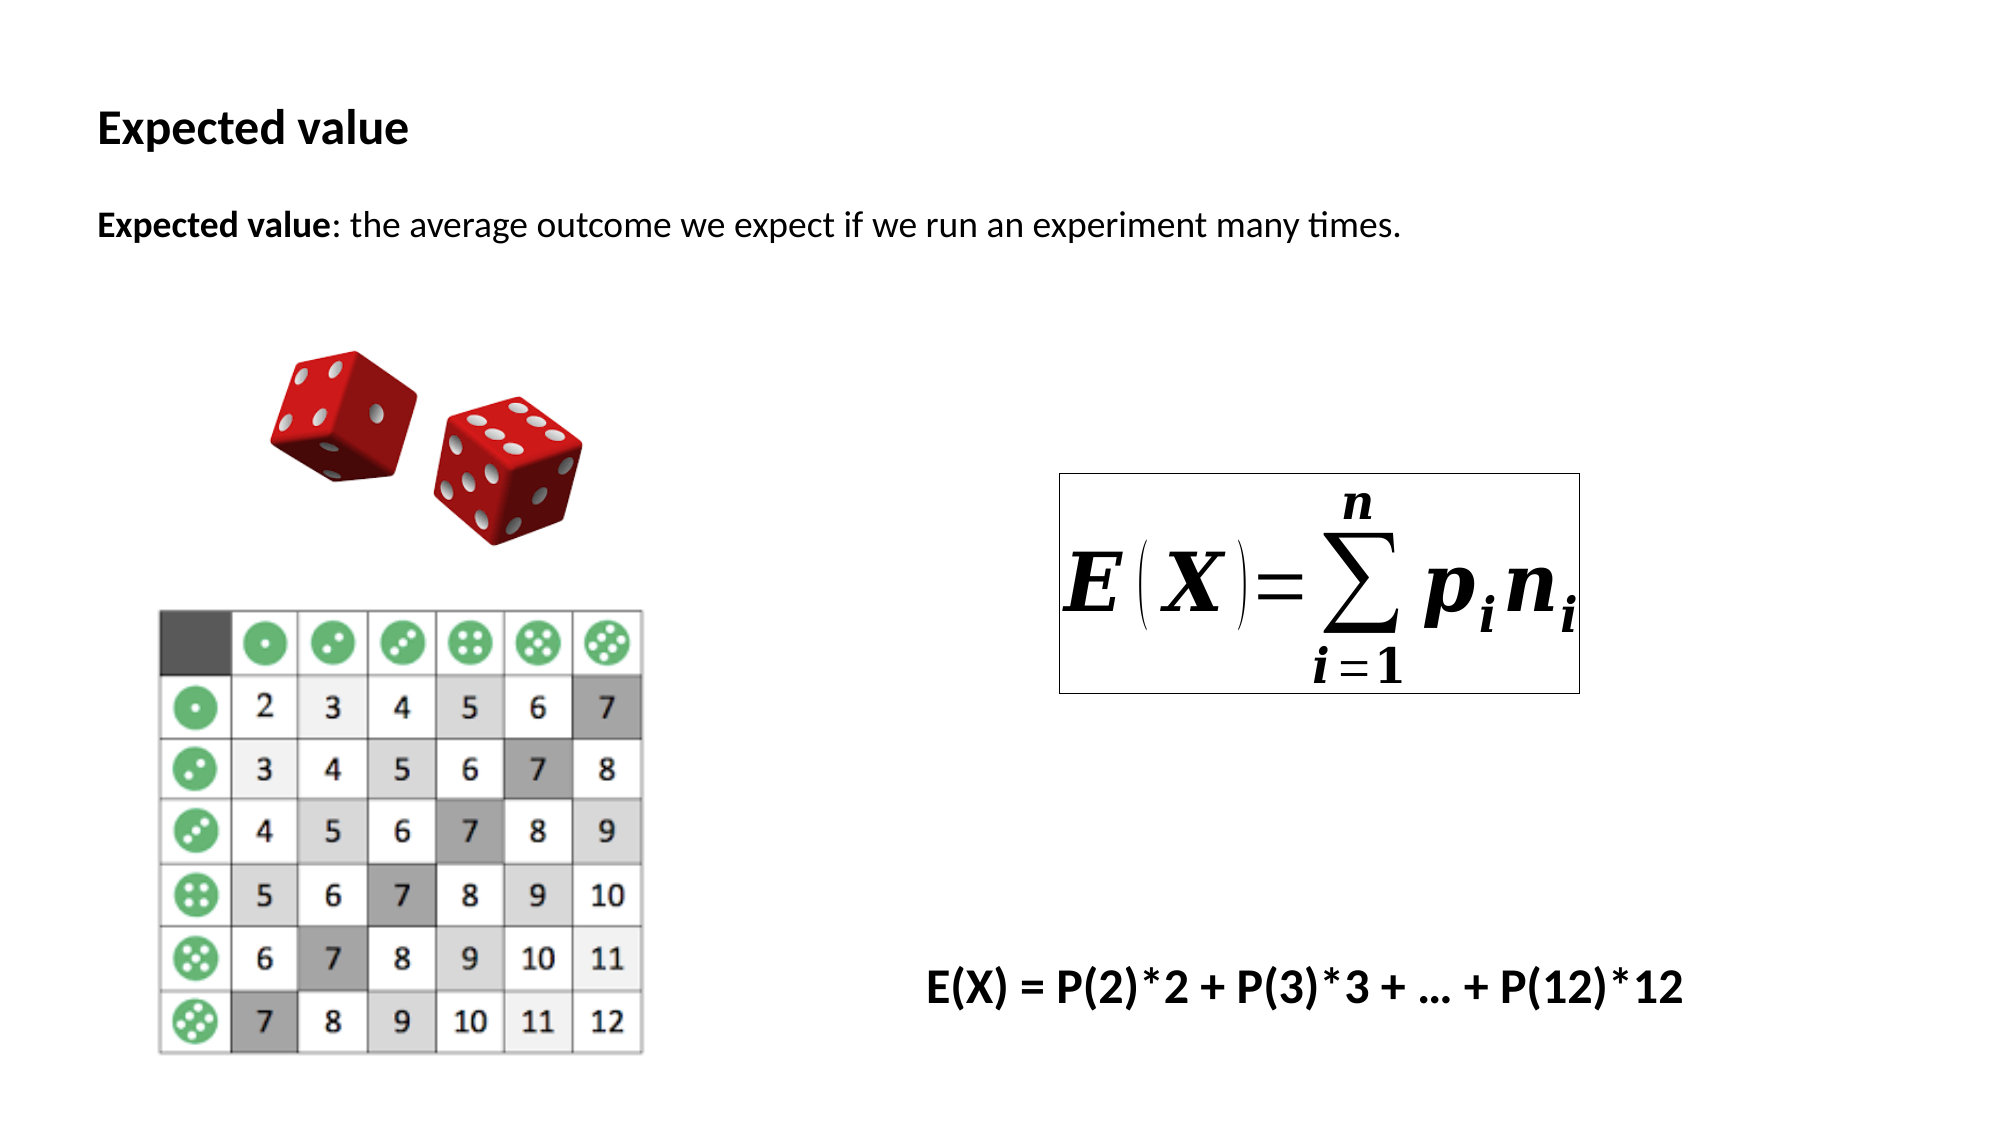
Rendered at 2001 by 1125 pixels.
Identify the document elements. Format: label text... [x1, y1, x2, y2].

picture [152, 602, 651, 1062]
text_box E(X) = P(2)*2 + P(3)*3 + … + P(12)*12 [911, 945, 1700, 1021]
picture [264, 344, 589, 553]
text_box Expected value Expected value: the average outcome we expect if we run an experiment many times. [82, 87, 1927, 342]
